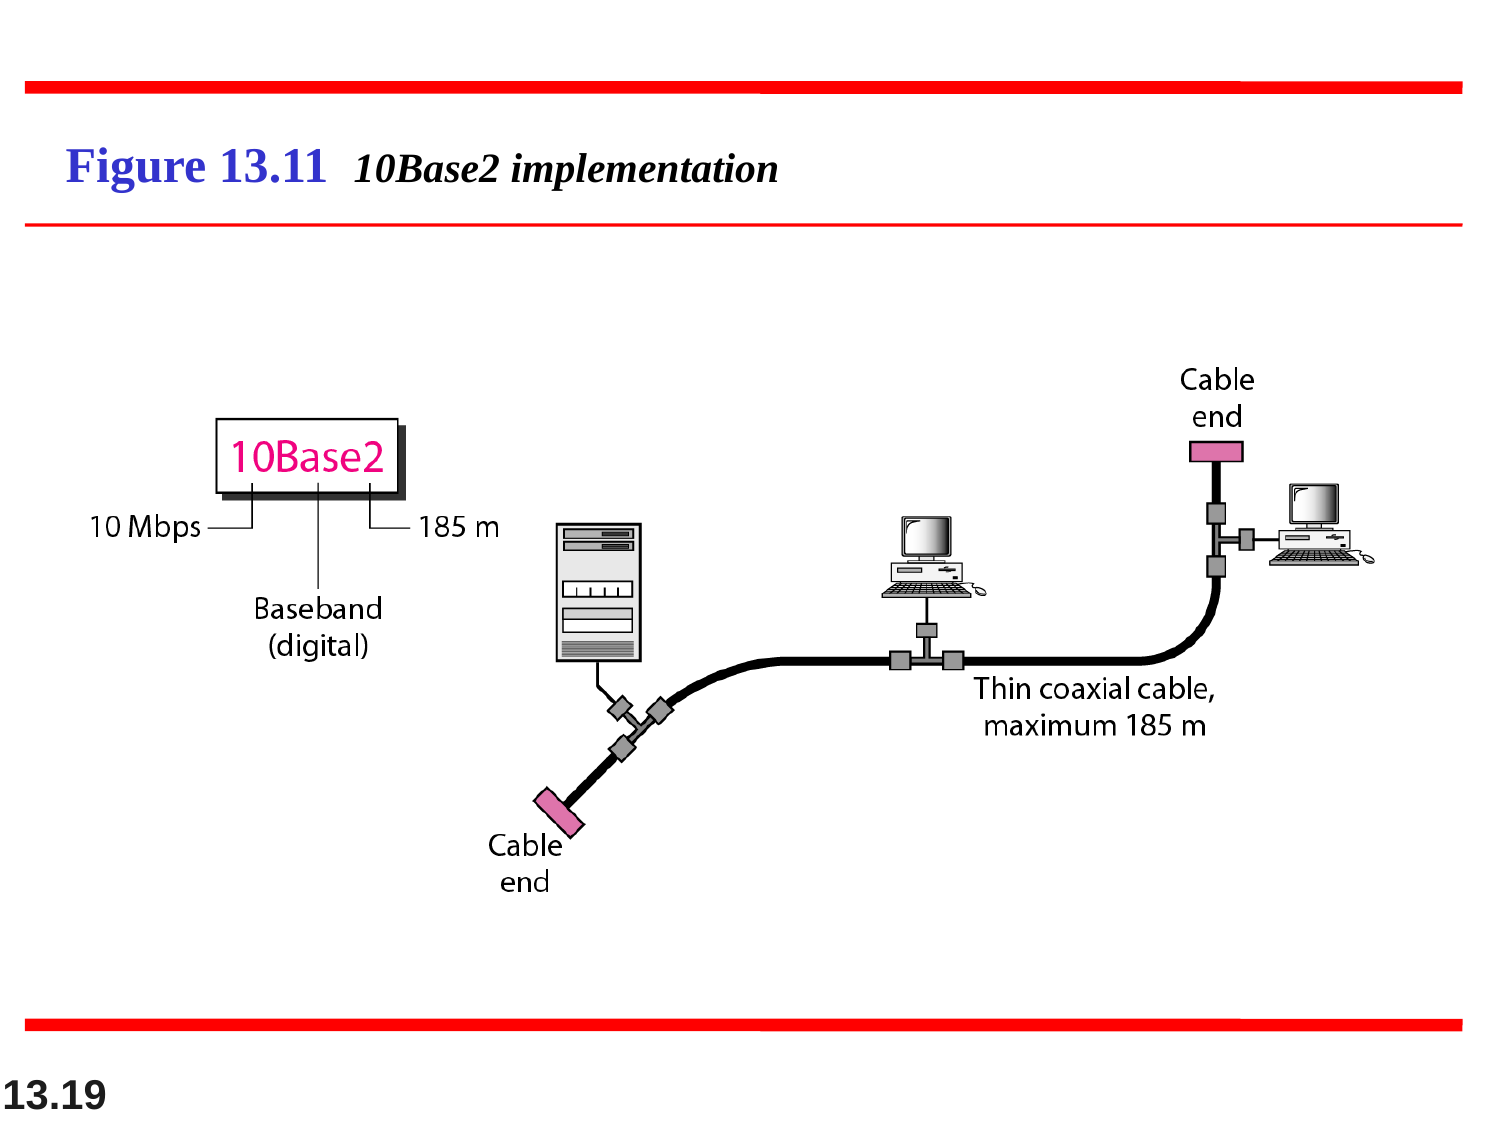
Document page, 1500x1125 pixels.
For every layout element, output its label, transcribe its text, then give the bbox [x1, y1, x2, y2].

picture [88, 363, 1375, 900]
slide_number 13.19 [0, 1050, 300, 1125]
text_box Figure 13.11 10Base2 implementation [50, 124, 795, 200]
